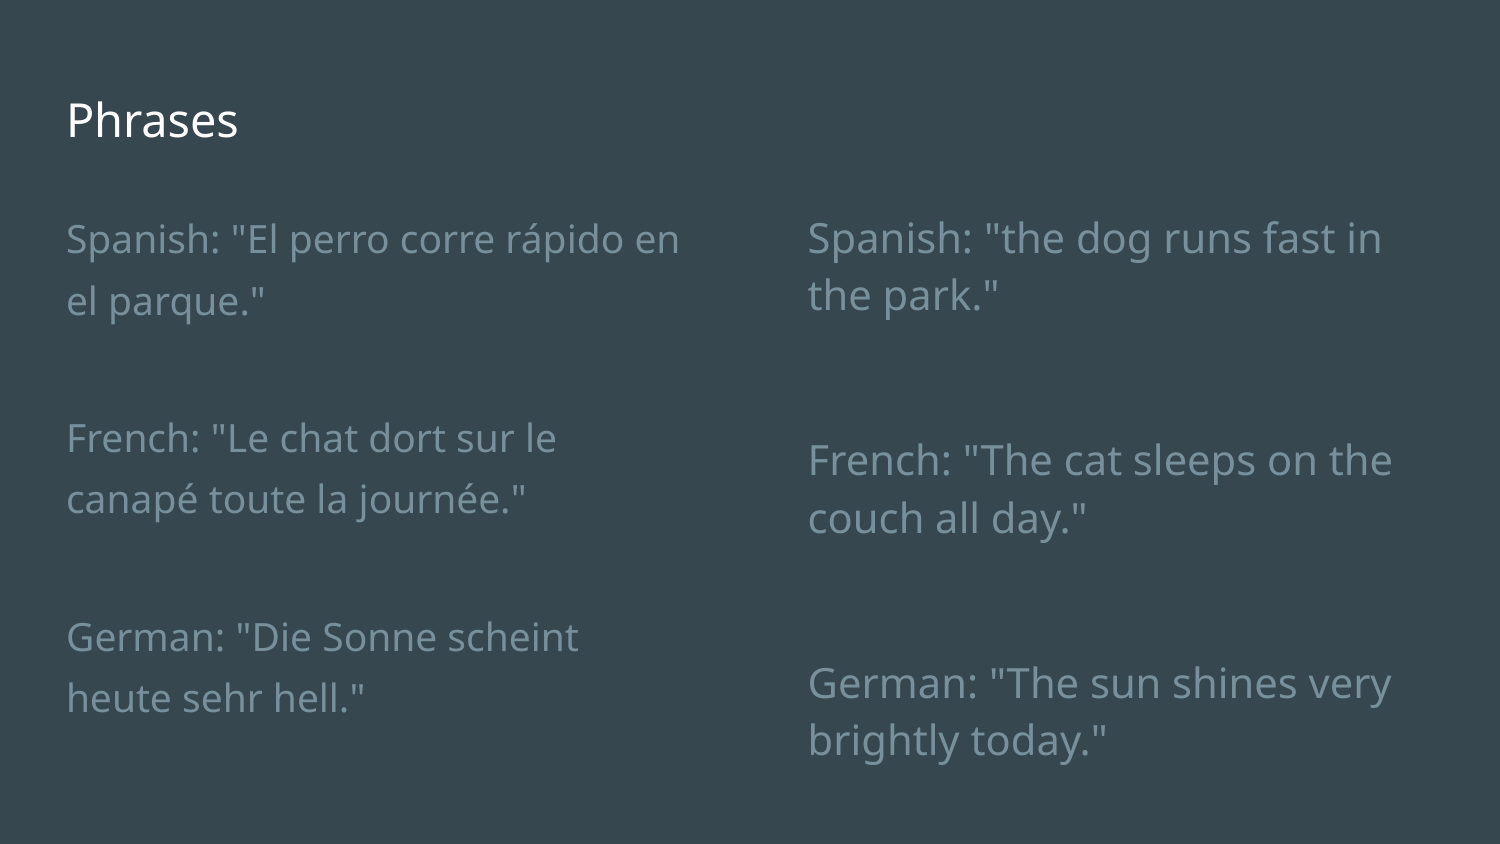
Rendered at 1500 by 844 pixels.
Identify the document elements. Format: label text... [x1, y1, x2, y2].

title Phrases [51, 72, 1449, 167]
list Spanish: "the dog runs fast in the park." French: "The cat sleeps on the couch all day." German: "The sun shines very brightly today." [792, 189, 1449, 750]
list Spanish: "El perro corre rápido en el parque." French: "Le chat dort sur le canapé toute la journée." German: "Die Sonne scheint heute sehr hell." [51, 189, 708, 750]
